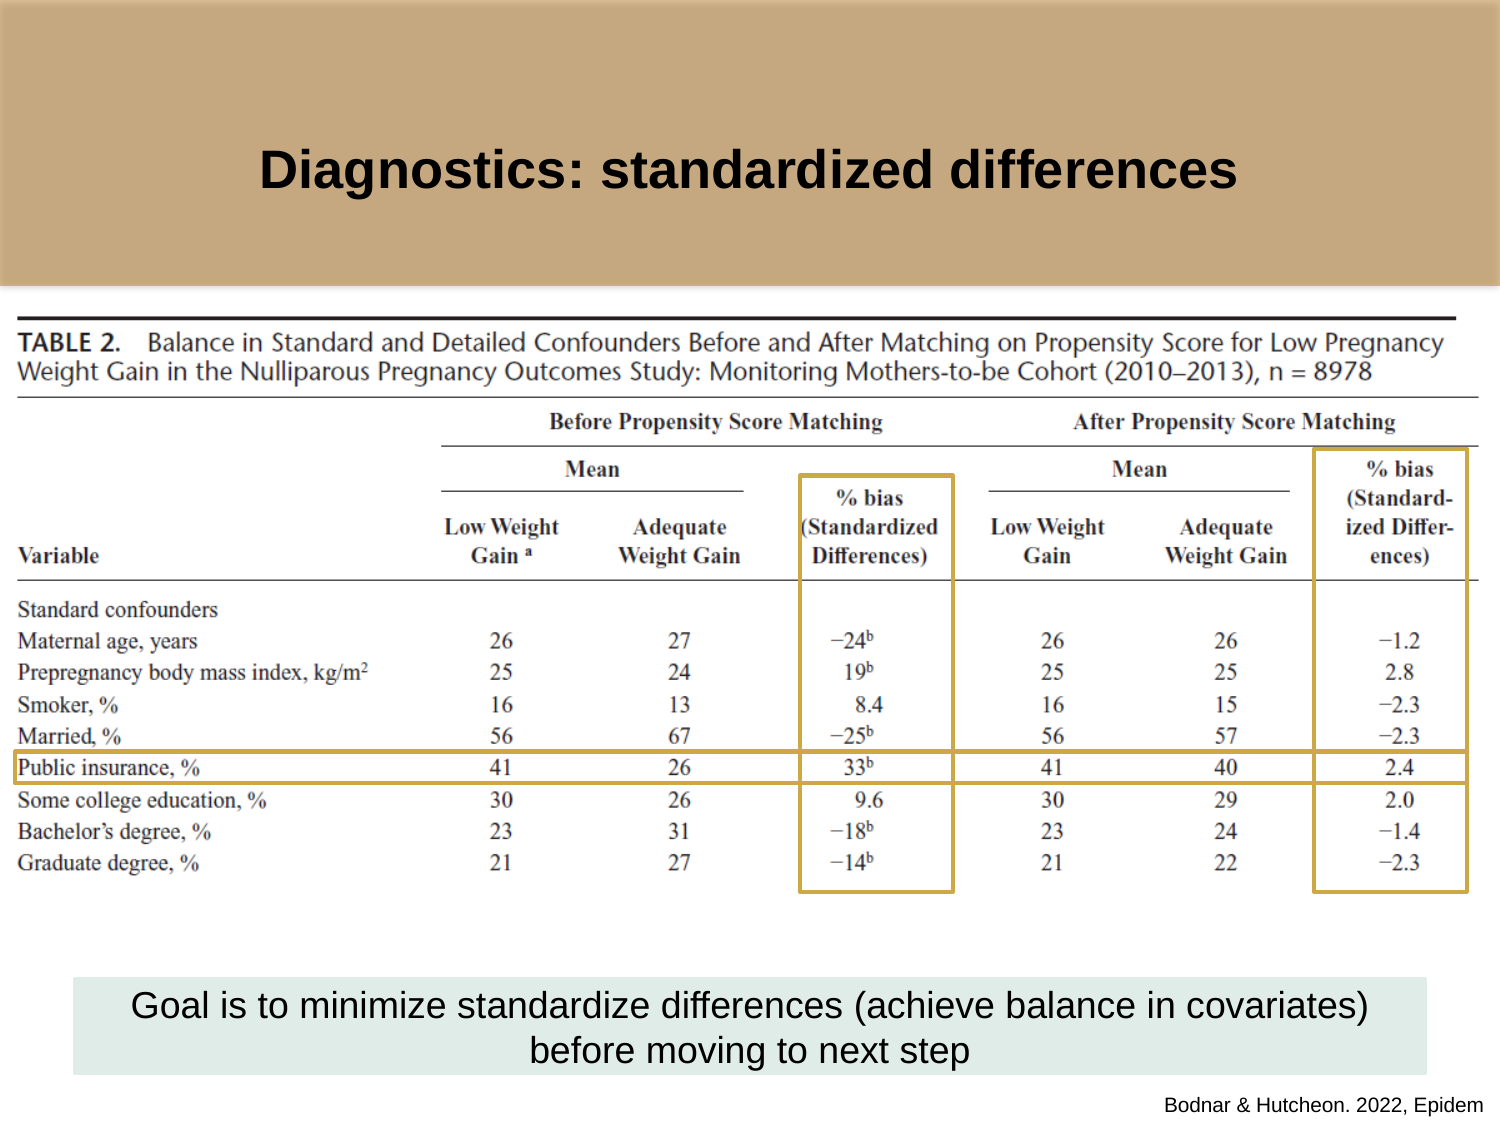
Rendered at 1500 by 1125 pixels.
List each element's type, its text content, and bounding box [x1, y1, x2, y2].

text_box [798, 886, 955, 894]
picture [0, 299, 1500, 878]
text_box Bodnar & Hutcheon. 2022, Epidem [1149, 1084, 1500, 1125]
title Diagnostics: standardized differences [75, 107, 1425, 227]
text_box Goal is to minimize standardize differences (achieve balance in covariates) before moving to next step [73, 977, 1427, 1075]
text_box [1312, 886, 1469, 894]
